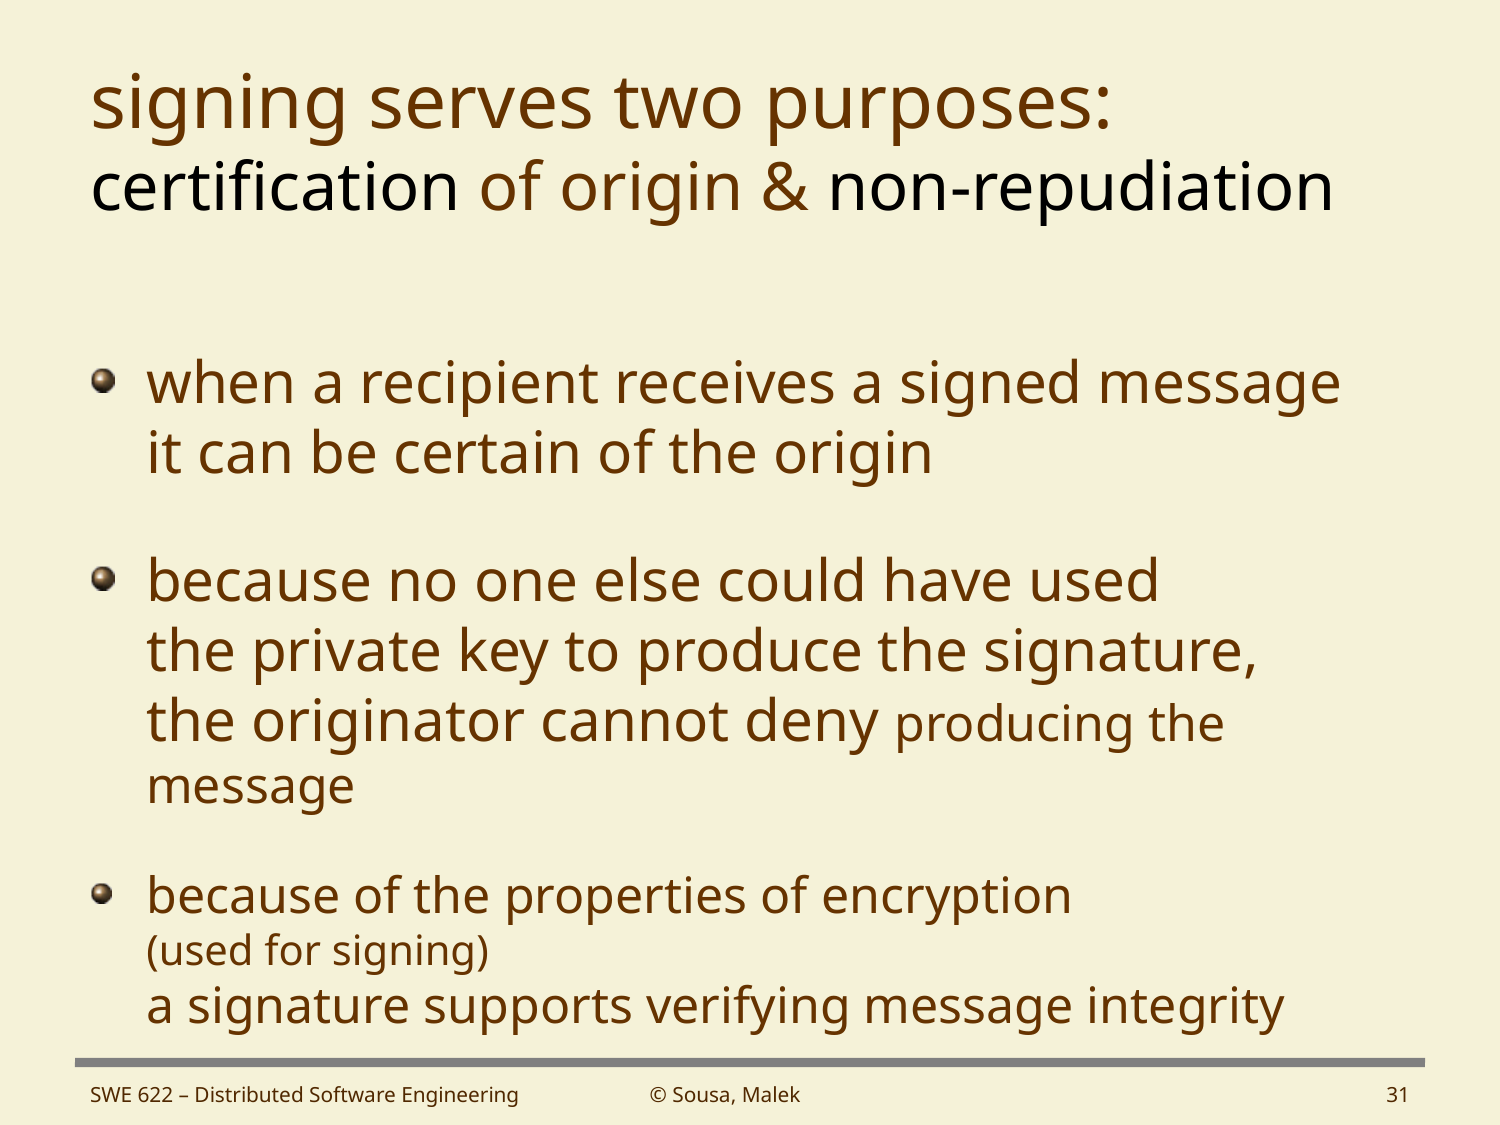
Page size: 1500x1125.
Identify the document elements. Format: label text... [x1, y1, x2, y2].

slide_number 31 [899, 1074, 1426, 1125]
picture [90, 565, 115, 591]
slide_number SWE 622 – Distributed Software Engineering [74, 1074, 549, 1125]
title signing serves two purposes: certification of origin & non-repudiation [75, 45, 1425, 233]
list when a recipient receives a signed message it can be certain of the origin because no one else could have used the private key to produce the signature, the originator cannot deny producing the message because of the properties of encryption (used for signing) a signature supports verifying message integrity [75, 337, 1463, 1005]
footer © Sousa, Malek [549, 1074, 899, 1125]
picture [90, 367, 115, 393]
picture [90, 882, 112, 904]
